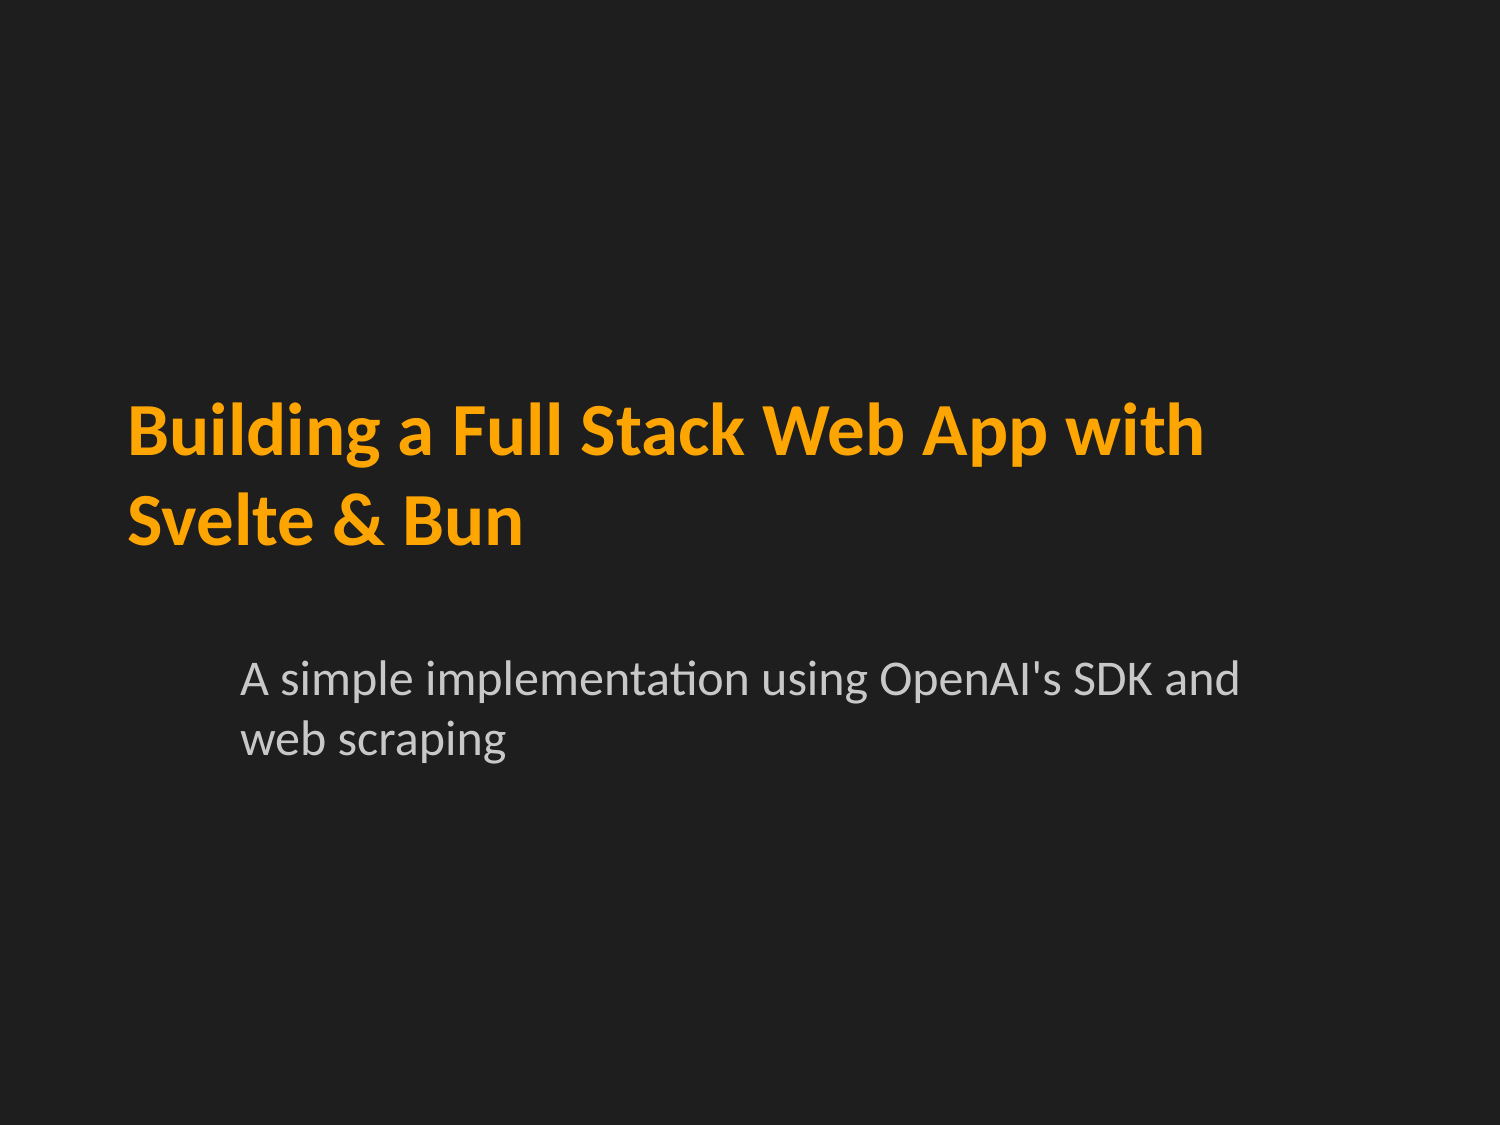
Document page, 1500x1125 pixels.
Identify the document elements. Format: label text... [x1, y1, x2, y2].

title Building a Full Stack Web App with Svelte & Bun [112, 349, 1388, 591]
subtitle A simple implementation using OpenAI's SDK and web scraping [225, 637, 1275, 925]
